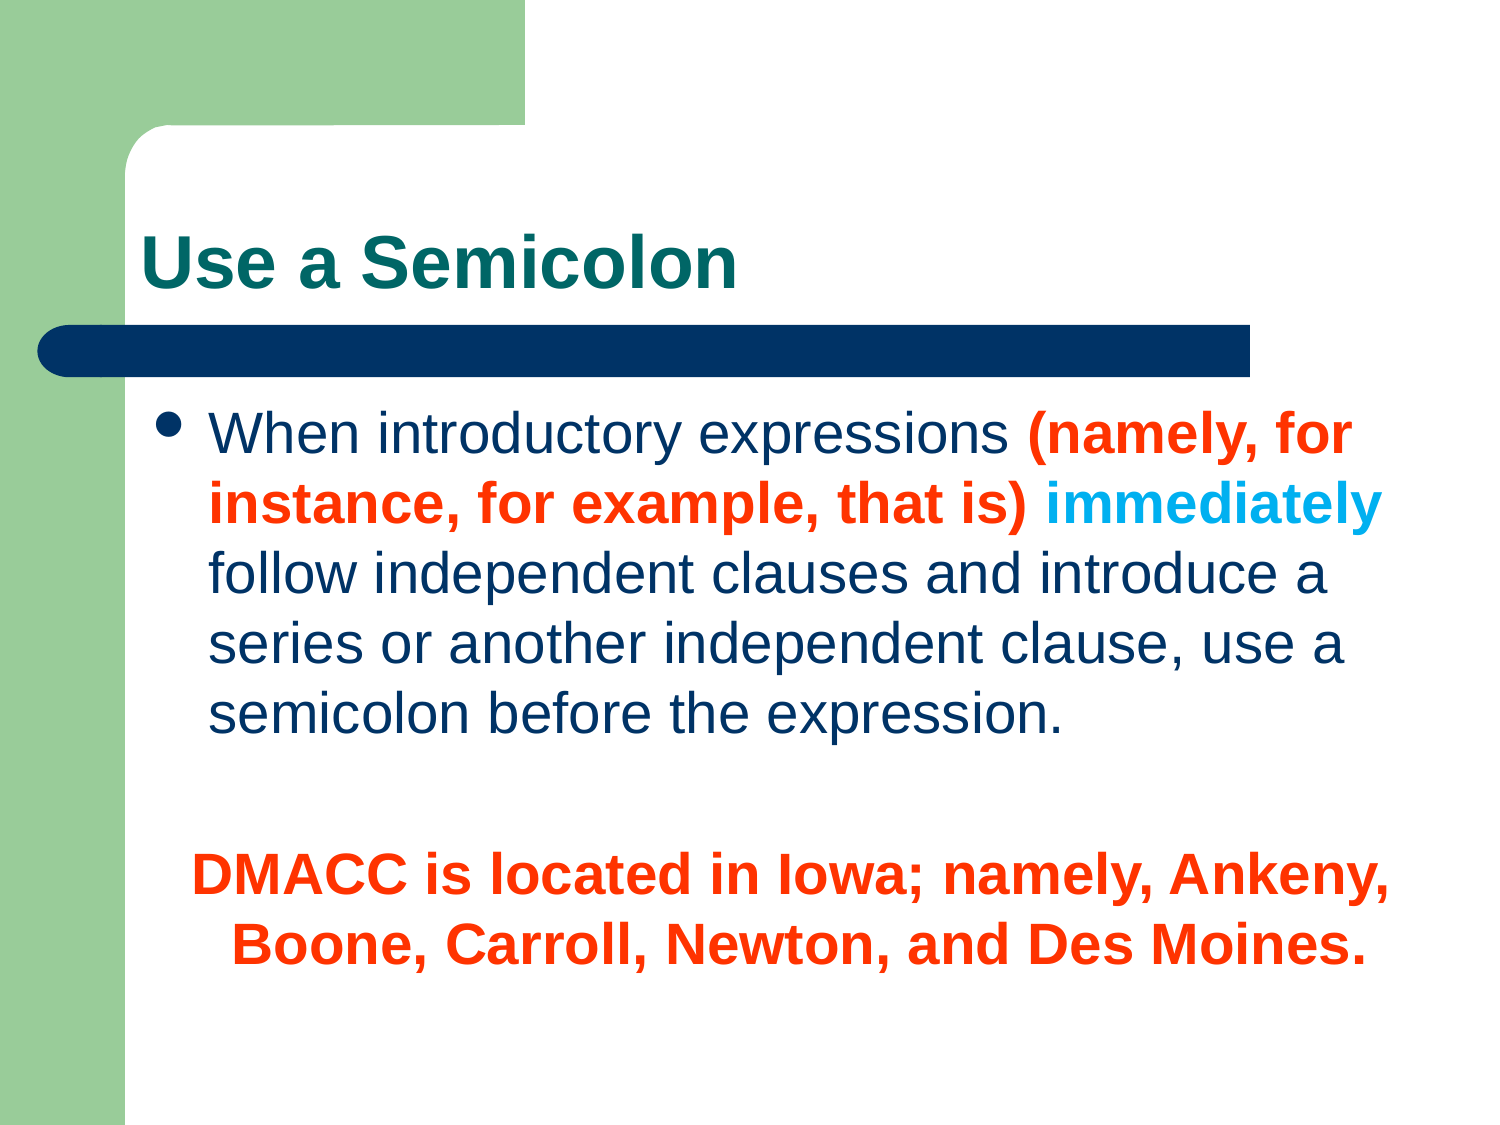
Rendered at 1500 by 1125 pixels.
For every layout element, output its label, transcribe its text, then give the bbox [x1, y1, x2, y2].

list When introductory expressions (namely, for instance, for example, that is) immediately follow independent clauses and introduce a series or another independent clause, use a semicolon before the expression. [137, 387, 1400, 999]
title Use a Semicolon [125, 125, 1425, 313]
text_box DMACC is located in Iowa; namely, Ankeny, Boone, Carroll, Newton, and Des Moines. [174, 762, 1425, 1050]
